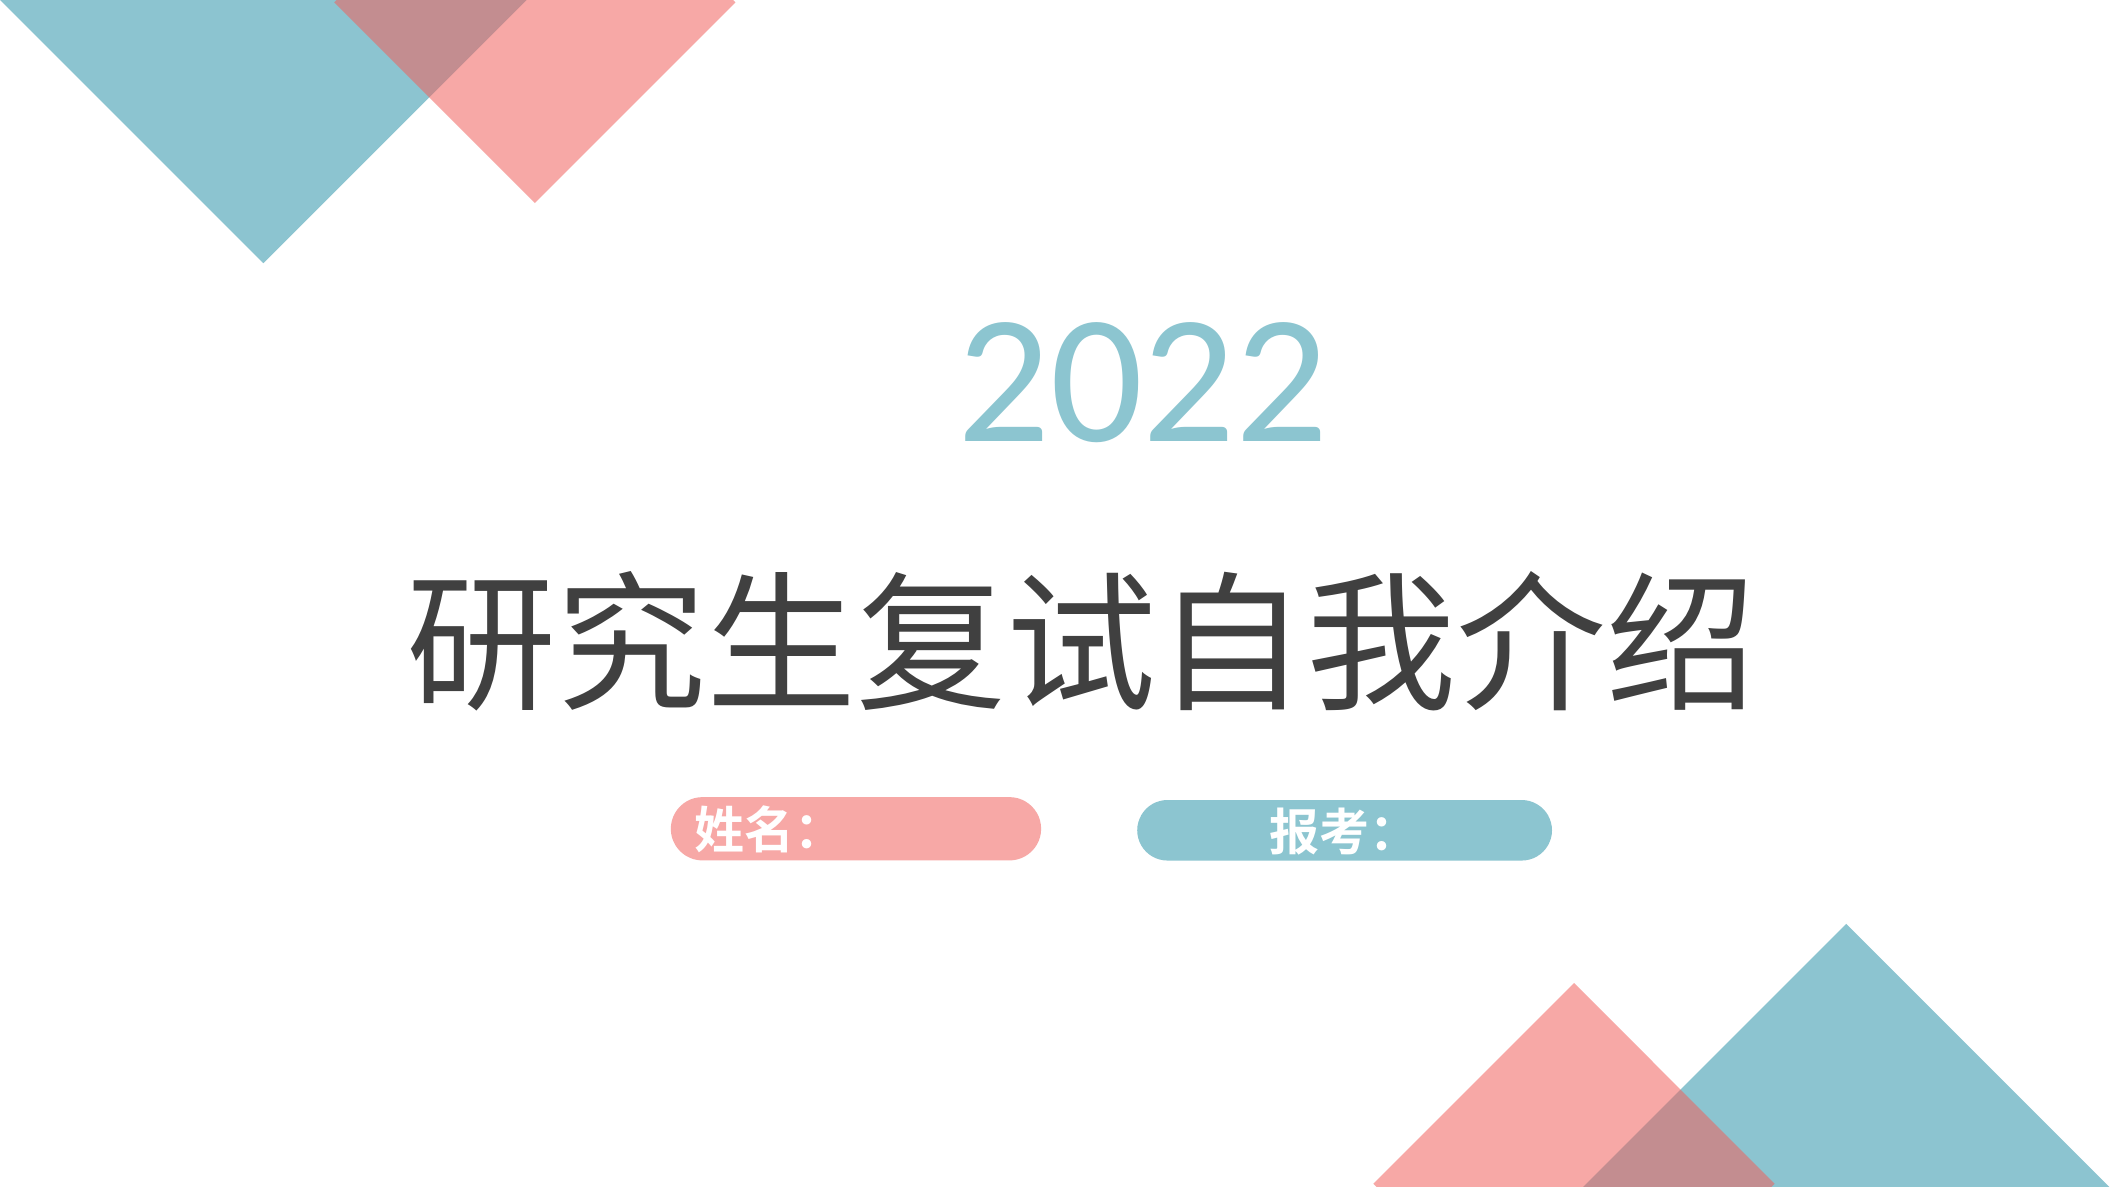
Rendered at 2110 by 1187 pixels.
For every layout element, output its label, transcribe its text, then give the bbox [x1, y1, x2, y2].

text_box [0, 0, 736, 264]
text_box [1373, 923, 2110, 1187]
text_box 报考： [1136, 798, 1554, 862]
text_box 2022 [818, 250, 1344, 486]
text_box 姓名： [669, 796, 1043, 862]
text_box 研究生复试自我介绍 [382, 486, 1780, 736]
